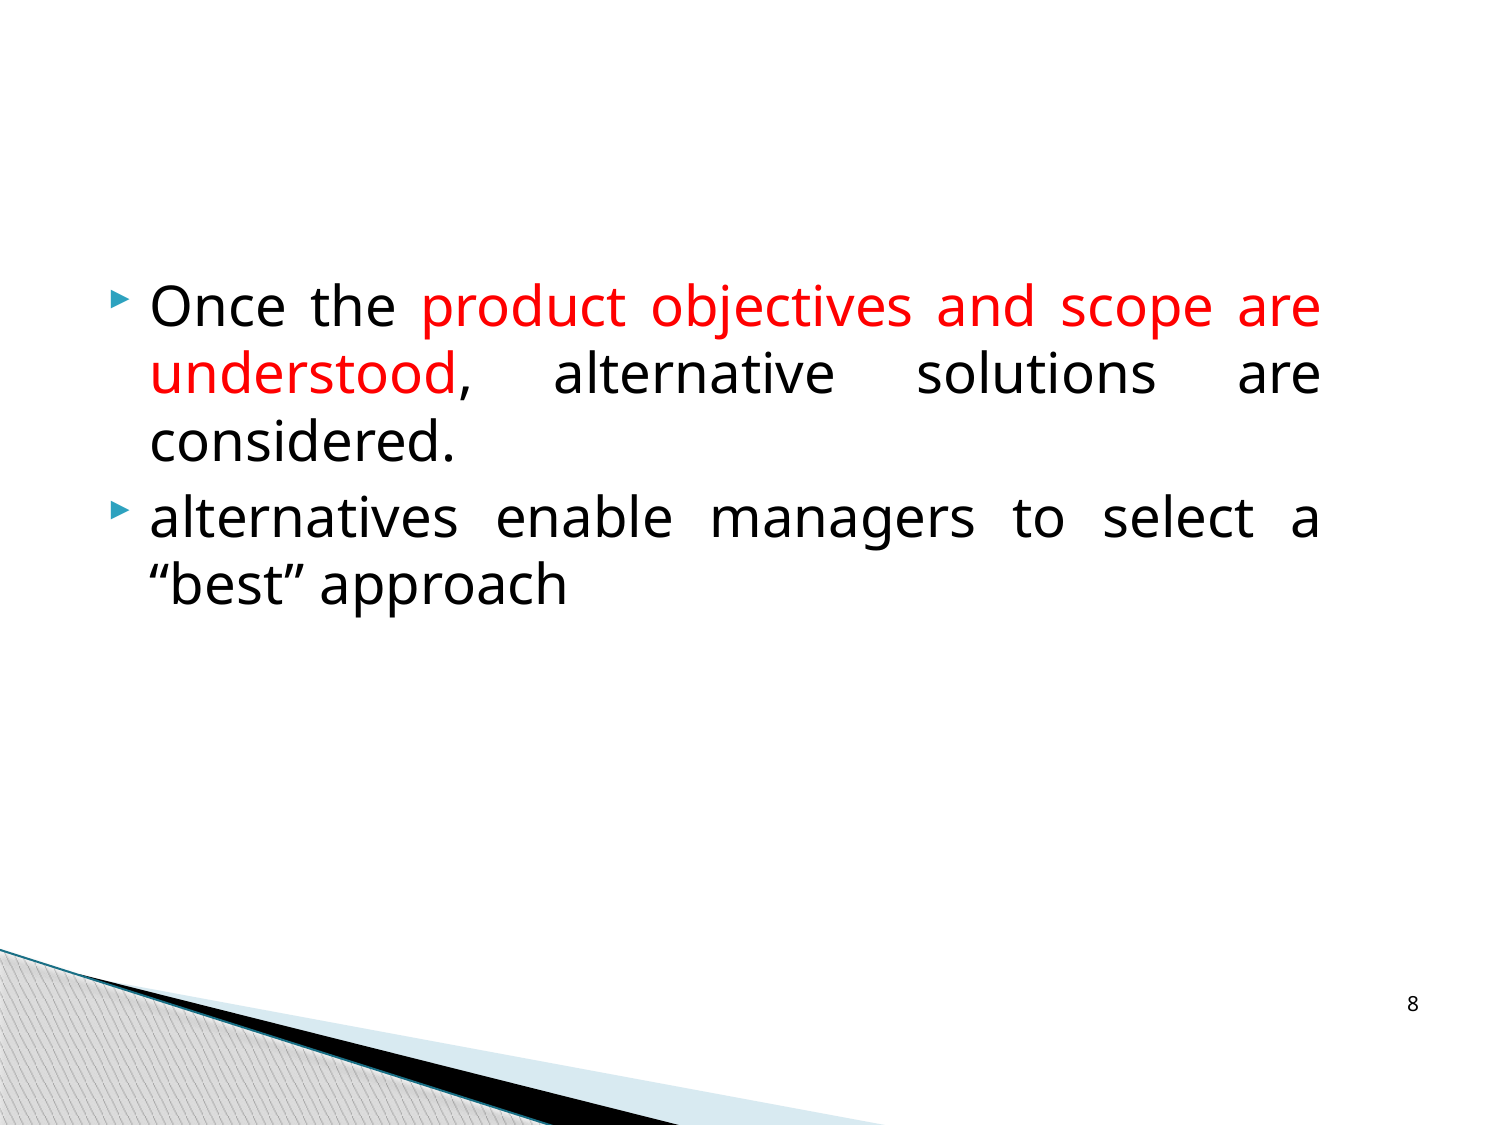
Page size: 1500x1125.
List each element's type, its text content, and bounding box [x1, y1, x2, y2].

slide_number 8 [1333, 940, 1434, 1027]
list Once the product objectives and scope are understood, alternative solutions are considered. alternatives enable managers to select a “best” approach [75, 262, 1338, 1062]
